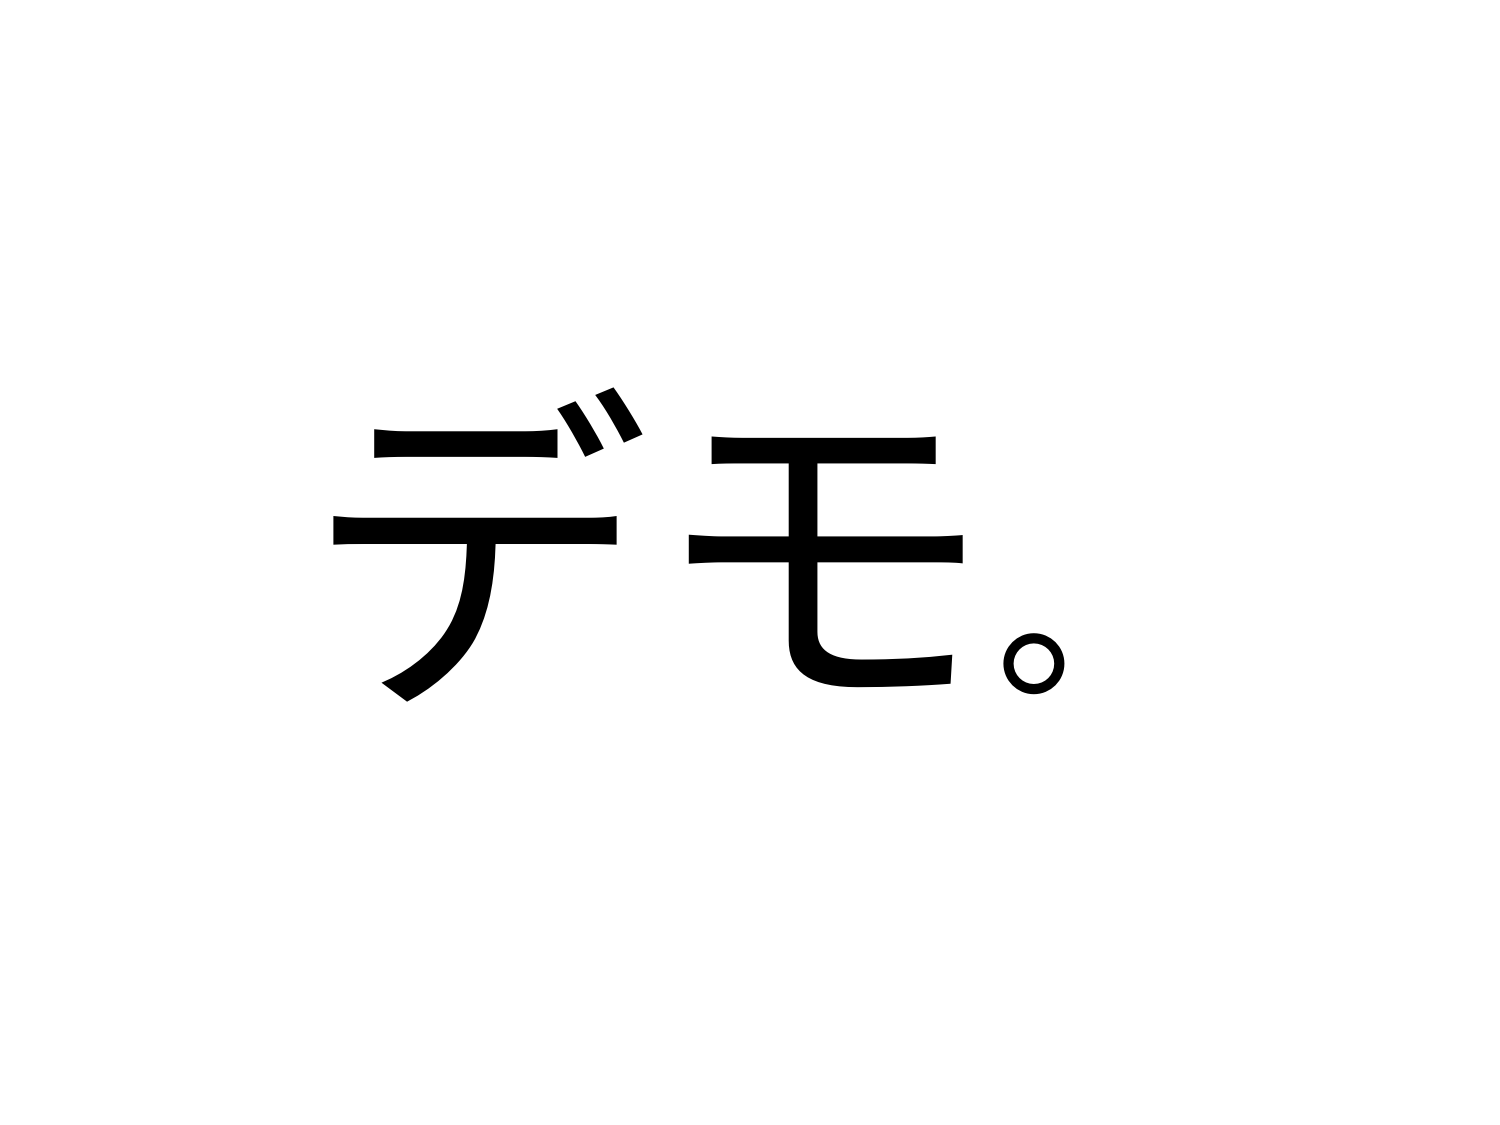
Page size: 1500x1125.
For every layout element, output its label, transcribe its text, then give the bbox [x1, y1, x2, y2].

title デモ。 [74, 44, 1426, 1044]
